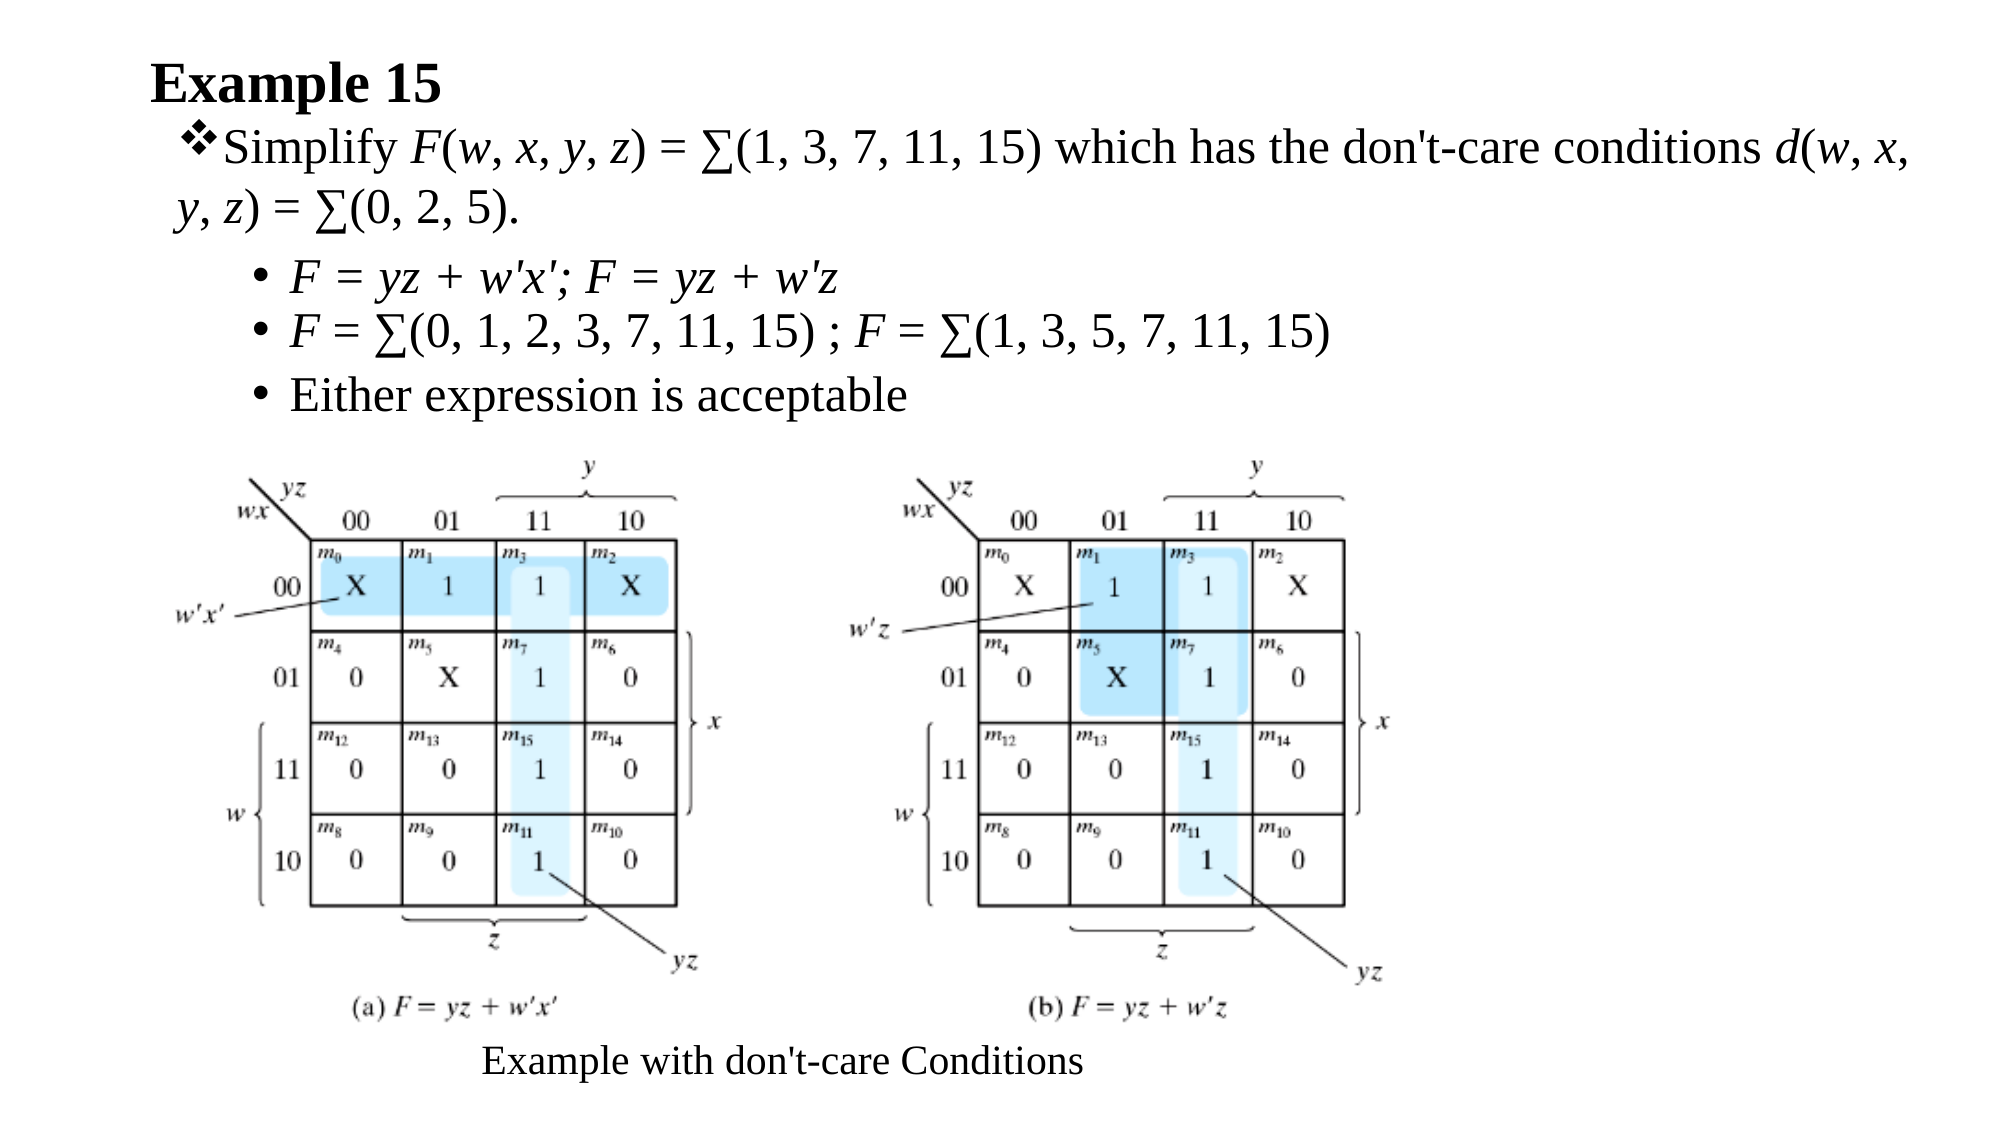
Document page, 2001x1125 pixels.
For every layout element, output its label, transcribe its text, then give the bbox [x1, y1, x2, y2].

text_box Simplify F(w, x, y, z) = ∑(1, 3, 7, 11, 15) which has the don't-care conditions d(w, x, y, z) = ∑(0, 2, 5). [162, 106, 1933, 242]
title Example 15 [150, 24, 1425, 142]
list F = yz + w'x'; F = yz + w'z F = ∑(0, 1, 2, 3, 7, 11, 15) ; F = ∑(1, 3, 5, 7, 11, 15) Either expression is acceptable [162, 242, 1488, 1093]
picture [174, 448, 1392, 1026]
text_box Example with don't-care Conditions [466, 1026, 1100, 1090]
